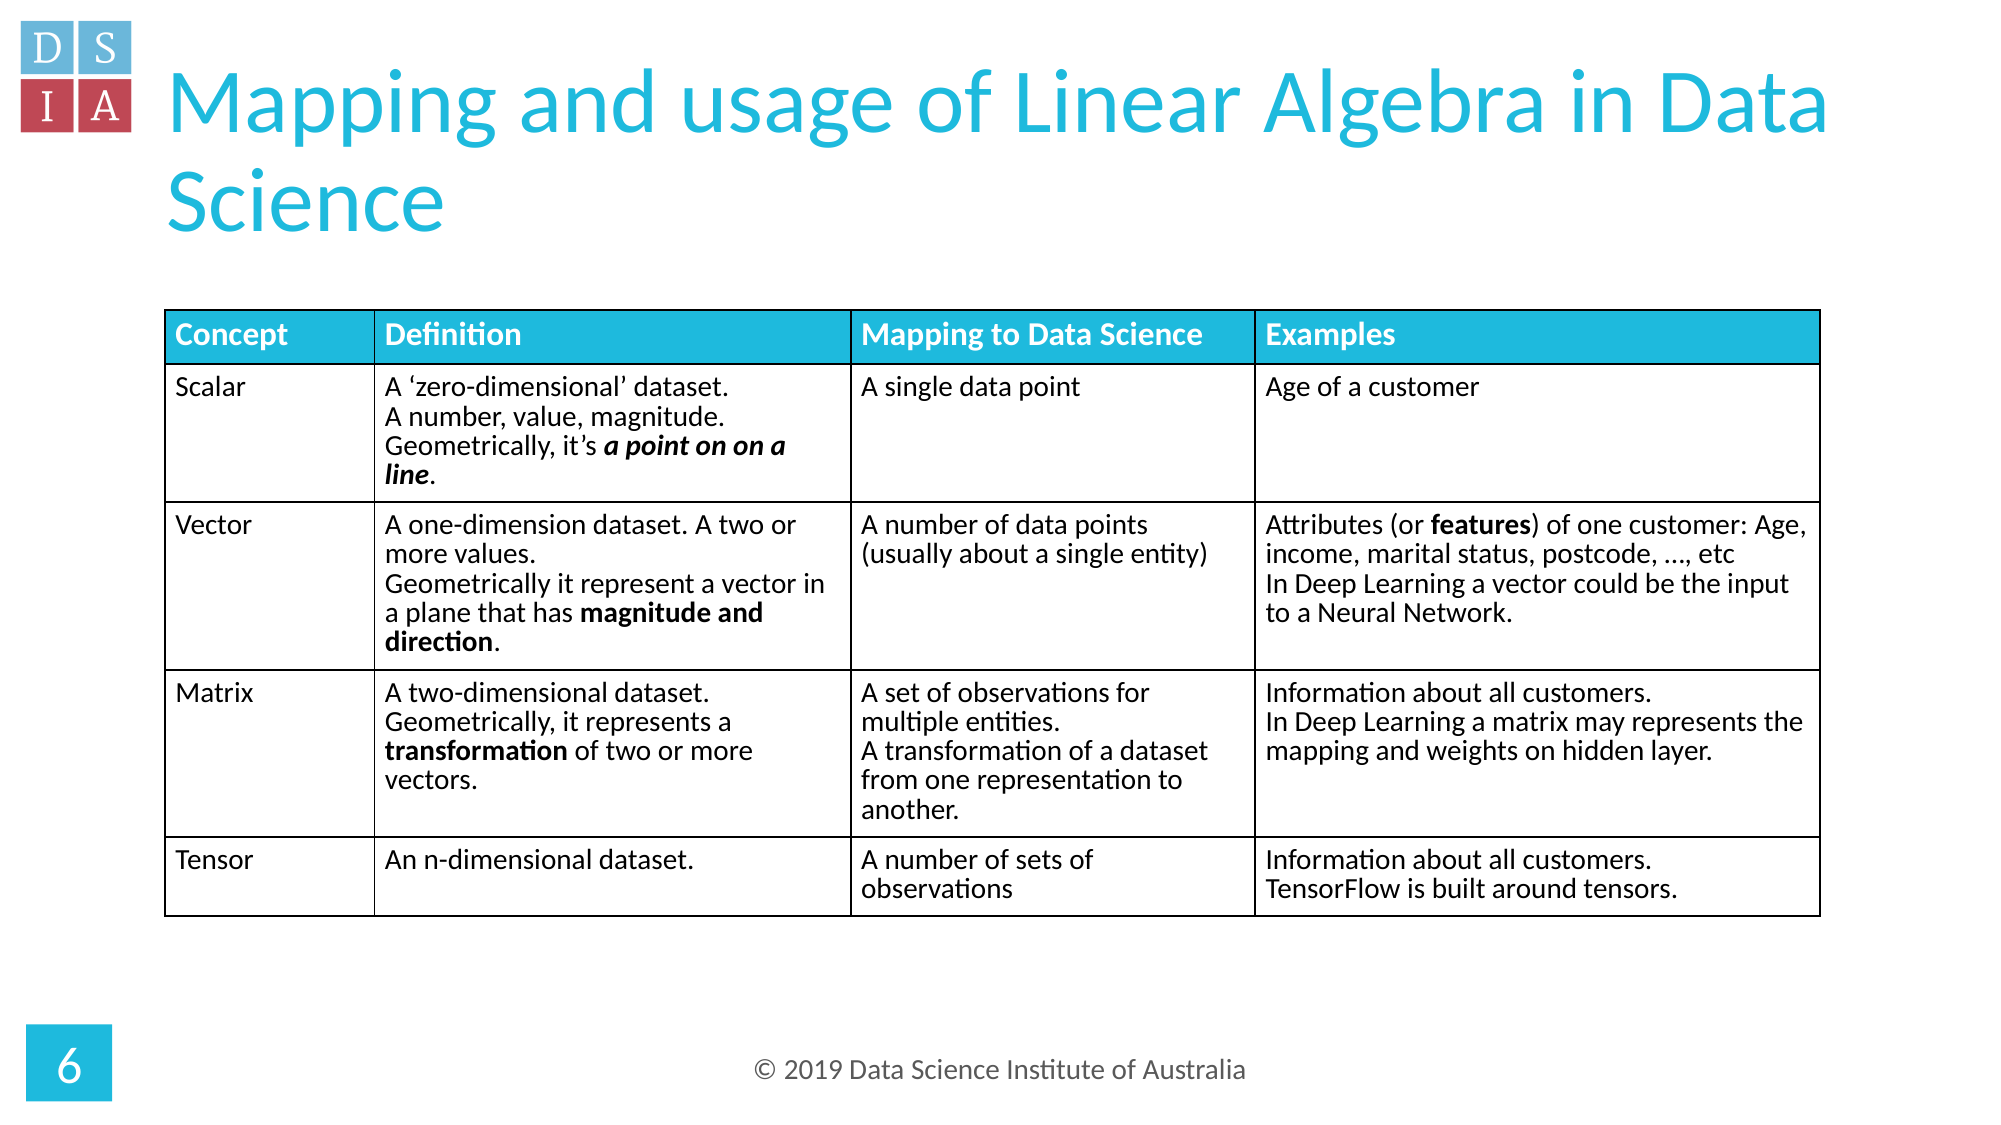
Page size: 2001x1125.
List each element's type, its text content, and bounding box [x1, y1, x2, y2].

table_cell An n-dimensional dataset. [375, 838, 850, 915]
table_cell A one-dimension dataset. A two or more values. Geometrically it represent a vector in a plane that has magnitude and direction. [375, 503, 850, 669]
table_header Examples [1256, 311, 1819, 363]
table_cell Attributes (or features) of one customer: Age, income, marital status, postcode, …, etc In Deep Learning a vector could be the input to a Neural Network. [1256, 503, 1819, 669]
title Mapping and usage of Linear Algebra in Data Science [151, 45, 1909, 259]
table_cell A ‘zero-dimensional’ dataset. A number, value, magnitude. Geometrically, it’s a point on on a line. [375, 365, 850, 501]
table_cell A single data point [852, 365, 1254, 501]
table_header Definition [375, 311, 850, 363]
table_header Concept [166, 311, 374, 363]
table_cell A set of observations for multiple entities. A transformation of a dataset from one representation to another. [852, 671, 1254, 836]
table_cell Vector [166, 503, 374, 669]
text_box 6 [26, 1024, 113, 1102]
table_cell Information about all customers. TensorFlow is built around tensors. [1256, 838, 1819, 915]
picture [20, 20, 132, 133]
table_cell Age of a customer [1256, 365, 1819, 501]
table_cell A two-dimensional dataset. Geometrically, it represents a transformation of two or more vectors. [375, 671, 850, 836]
table_cell A number of data points (usually about a single entity) [852, 503, 1254, 669]
table_cell Scalar [166, 365, 374, 501]
table_cell Tensor [166, 838, 374, 915]
table_header Mapping to Data Science [852, 311, 1254, 363]
table_cell A number of sets of observations [852, 838, 1254, 915]
table_cell Matrix [166, 671, 374, 836]
table_cell Information about all customers. In Deep Learning a matrix may represents the mapping and weights on hidden layer. [1256, 671, 1819, 836]
